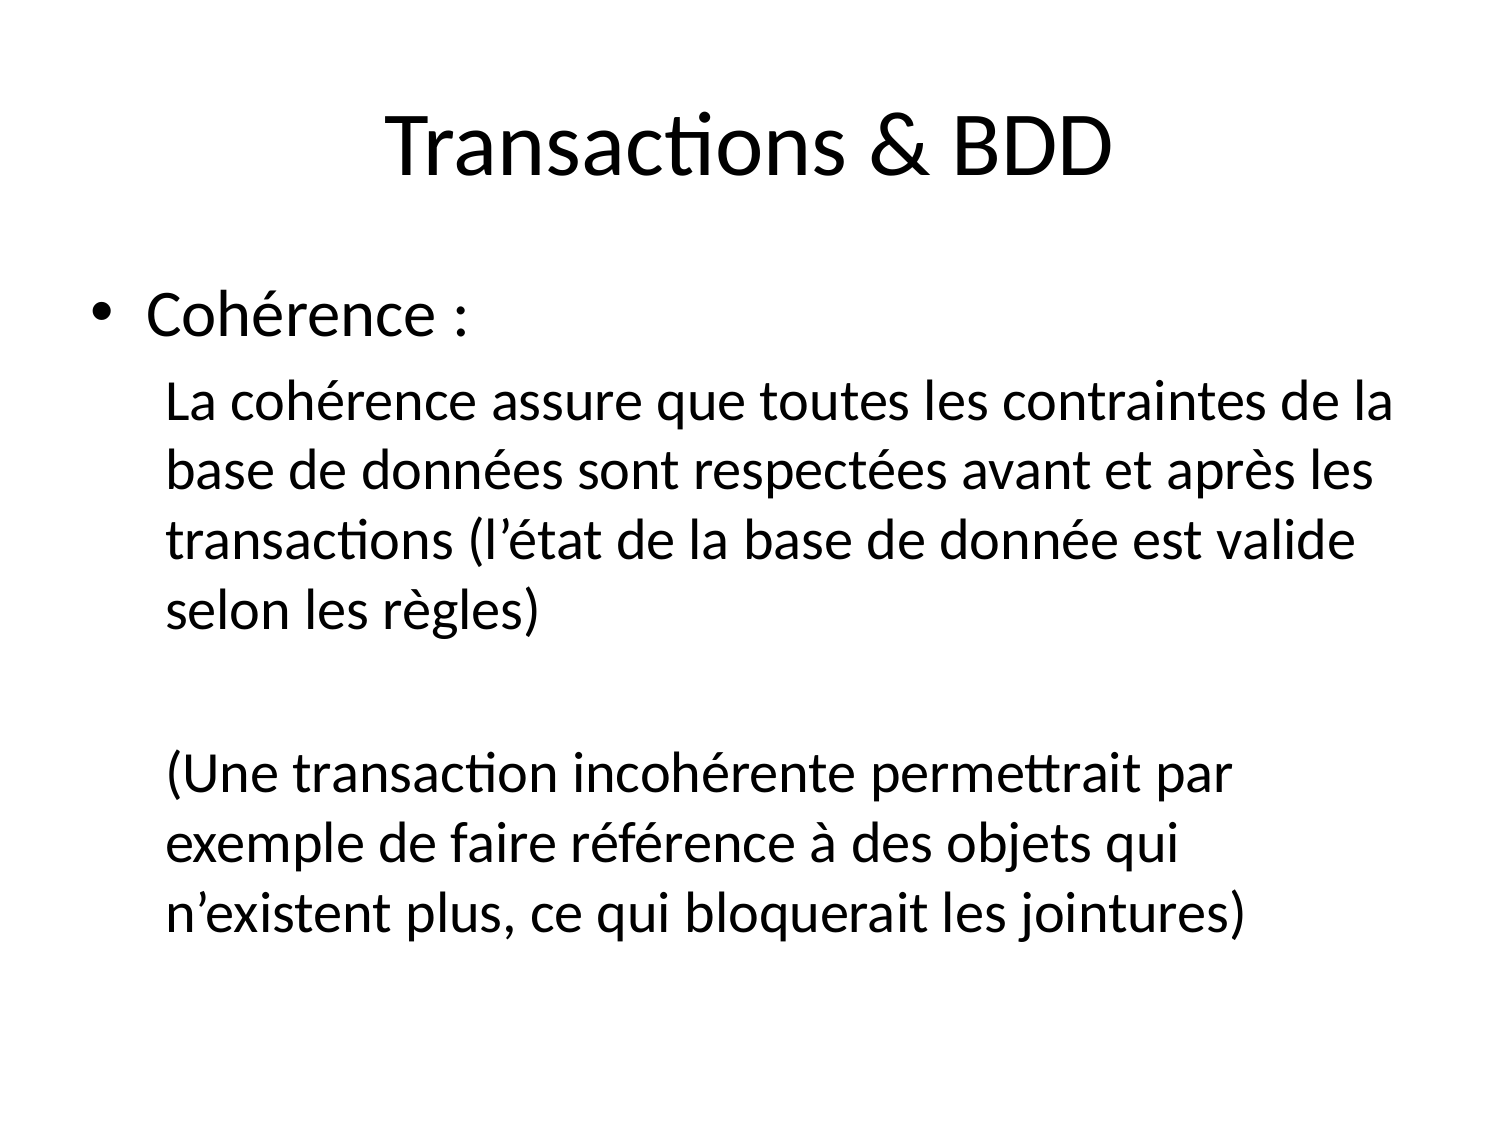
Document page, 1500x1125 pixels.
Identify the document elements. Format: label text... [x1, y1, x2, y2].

title Transactions & BDD [75, 45, 1425, 233]
list Cohérence : La cohérence assure que toutes les contraintes de la base de données sont respectées avant et après les transactions (l’état de la base de donnée est valide selon les règles) (Une transaction incohérente permettrait par exemple de faire référence à des objets qui n’existent plus, ce qui bloquerait les jointures) [75, 262, 1425, 1005]
